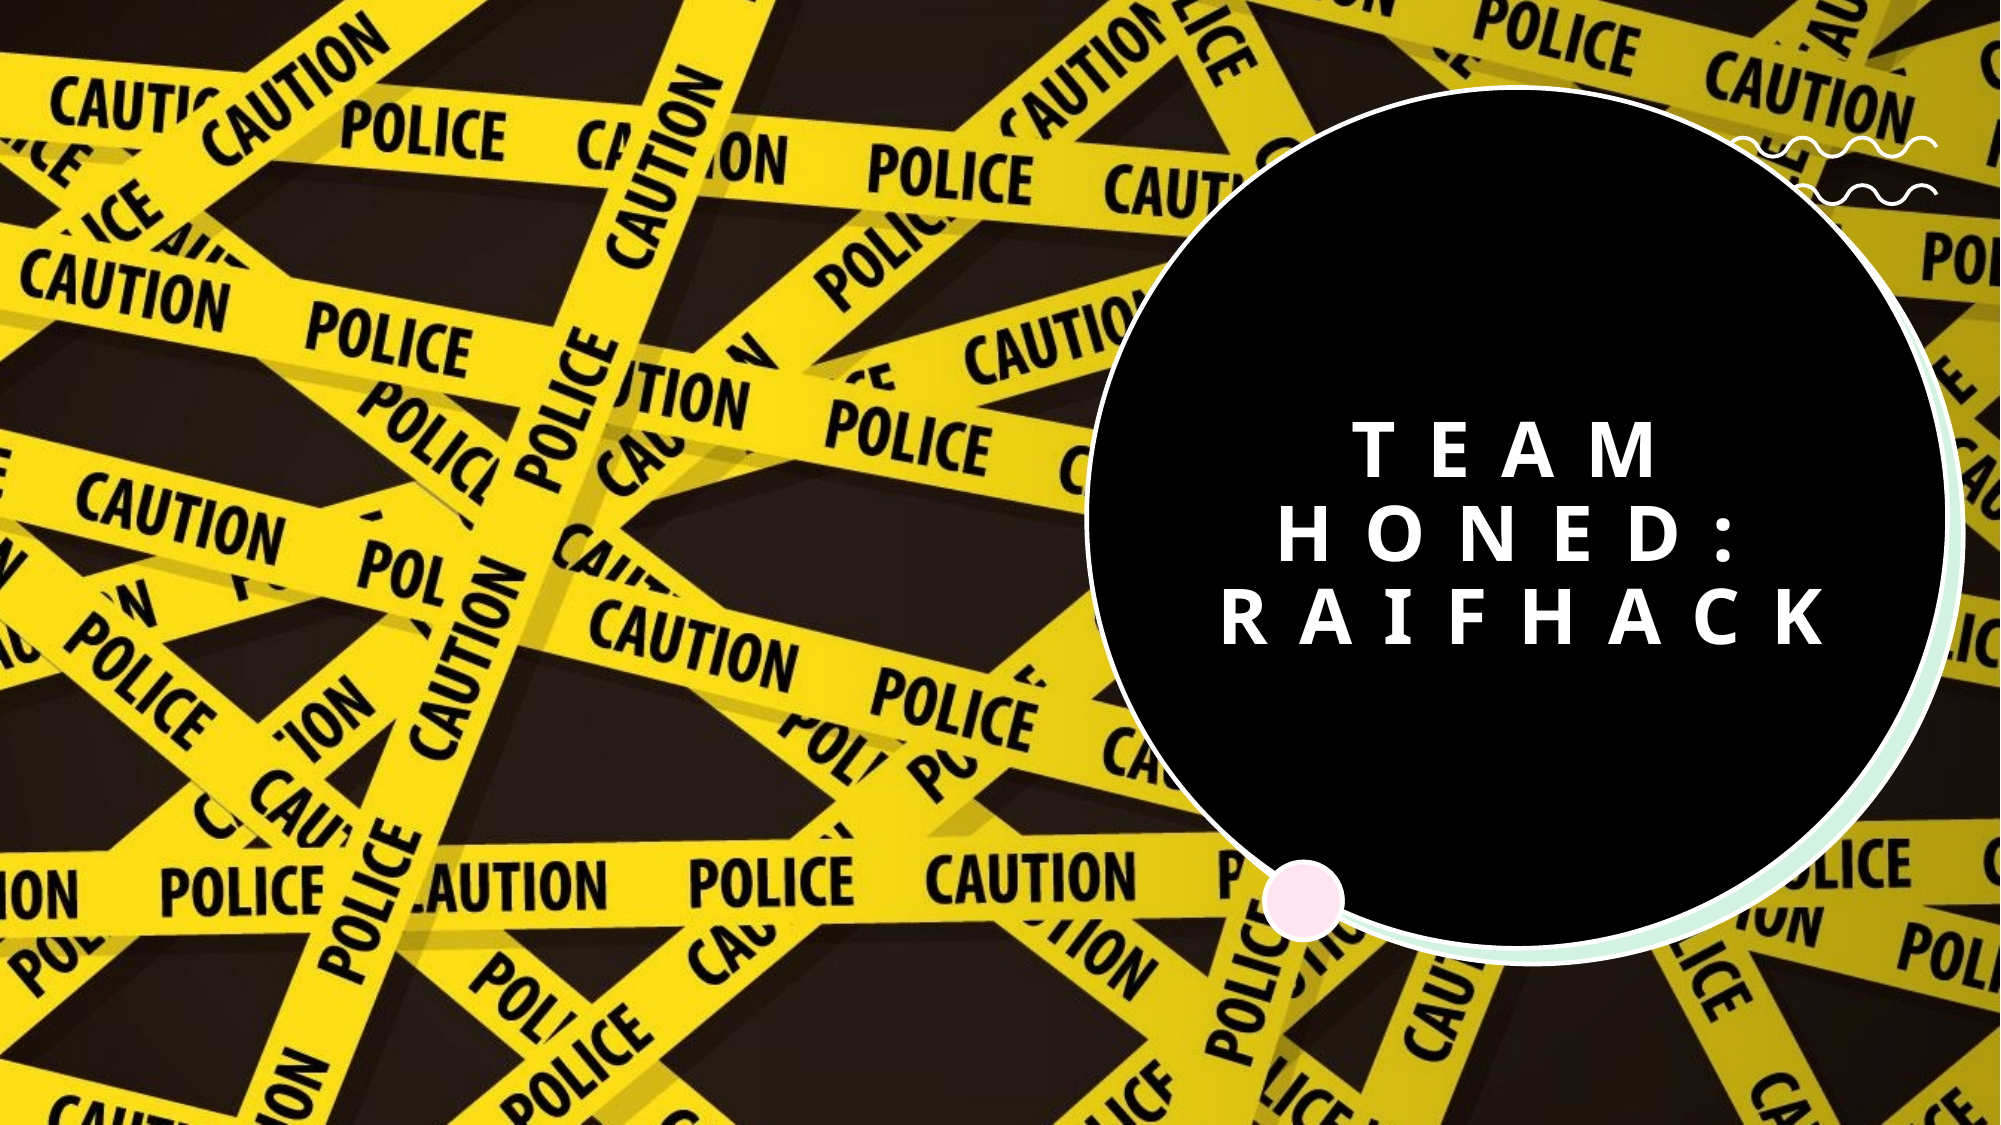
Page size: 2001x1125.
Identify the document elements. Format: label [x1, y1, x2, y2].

picture [0, 0, 2000, 1125]
text_box [1086, 87, 1966, 964]
